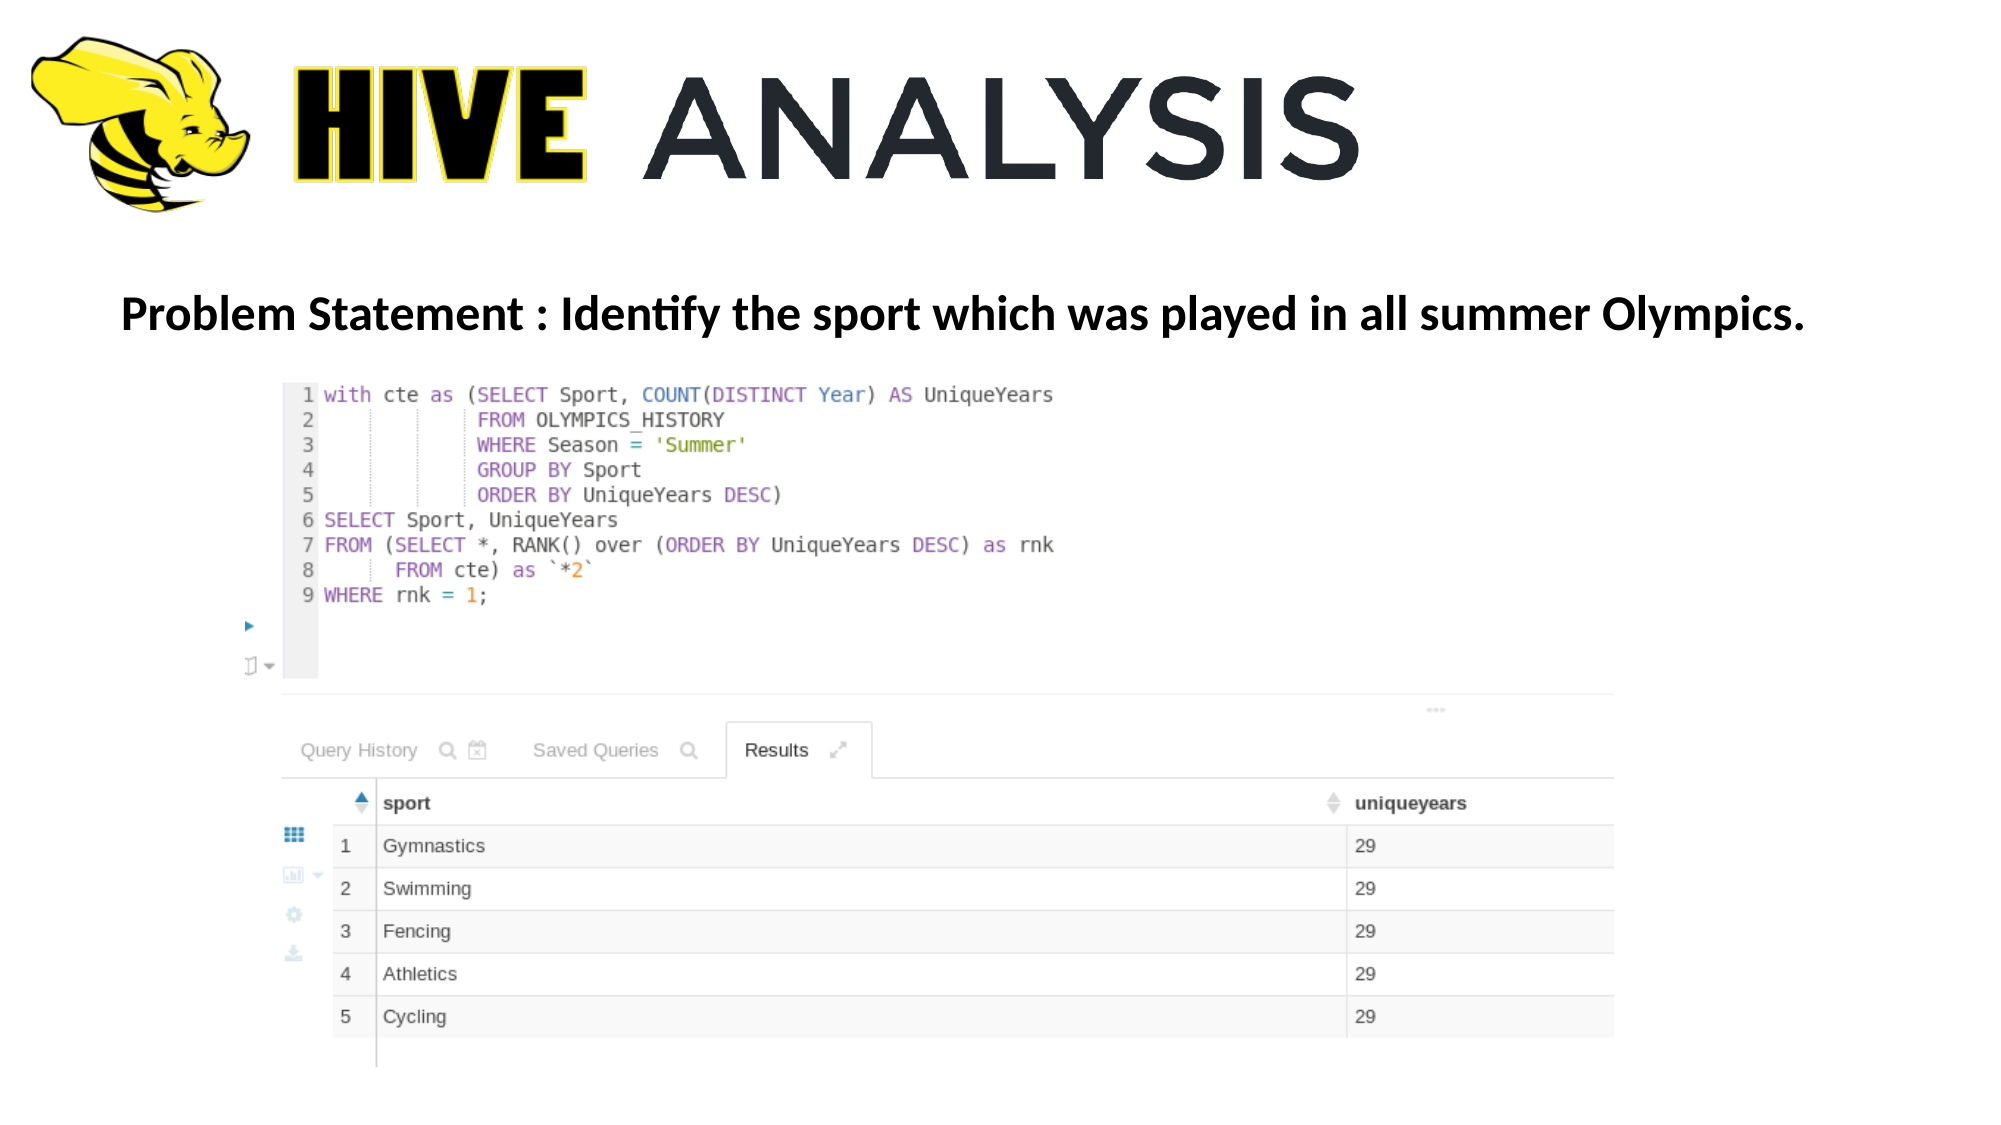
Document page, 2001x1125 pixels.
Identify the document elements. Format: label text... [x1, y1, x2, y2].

text_box Problem Statement : Identify the sport which was played in all summer Olympics. [106, 272, 1844, 348]
picture [31, 24, 1394, 221]
picture [245, 358, 1614, 1088]
